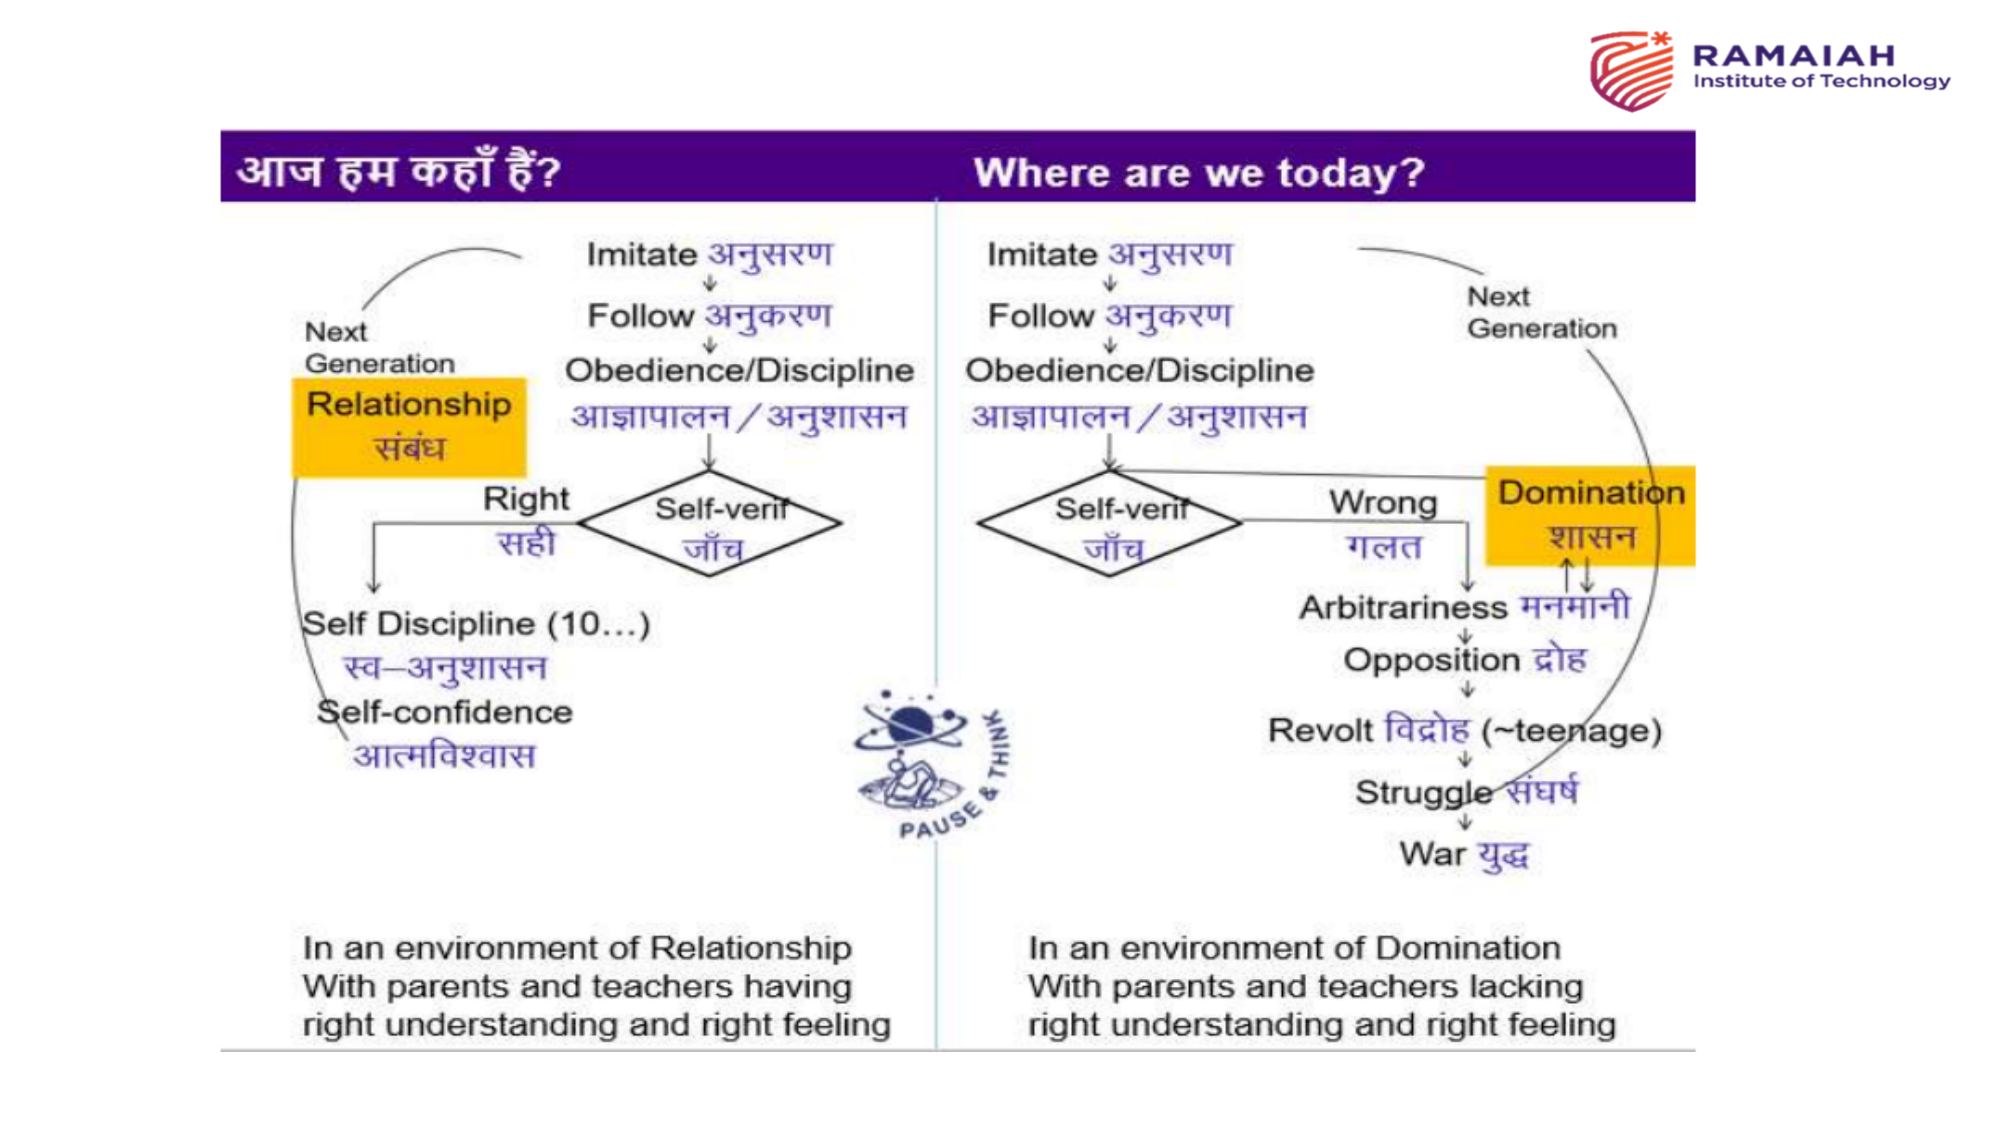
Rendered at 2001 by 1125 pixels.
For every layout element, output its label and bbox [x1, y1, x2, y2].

picture [1548, 0, 1998, 141]
list [210, 123, 1711, 1052]
